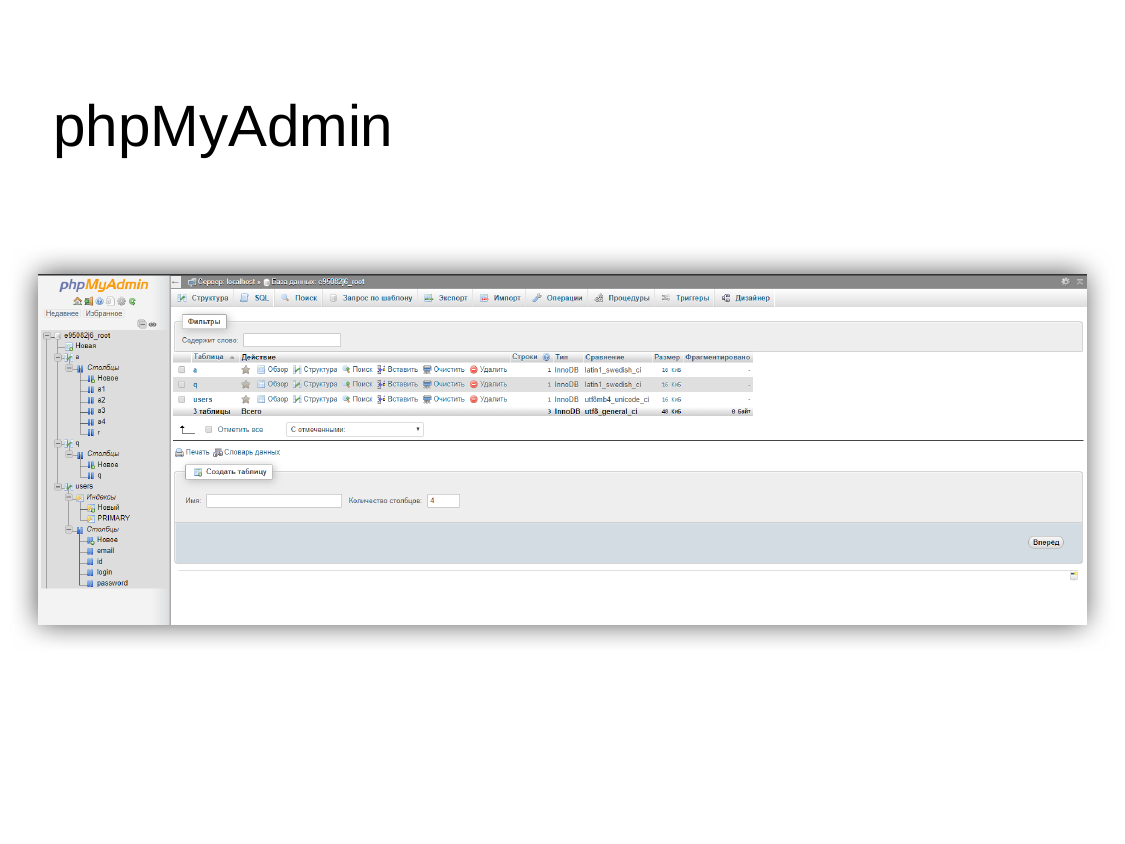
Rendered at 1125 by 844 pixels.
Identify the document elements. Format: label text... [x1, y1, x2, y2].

title phpMyAdmin [38, 72, 1087, 167]
picture [37, 274, 1087, 626]
